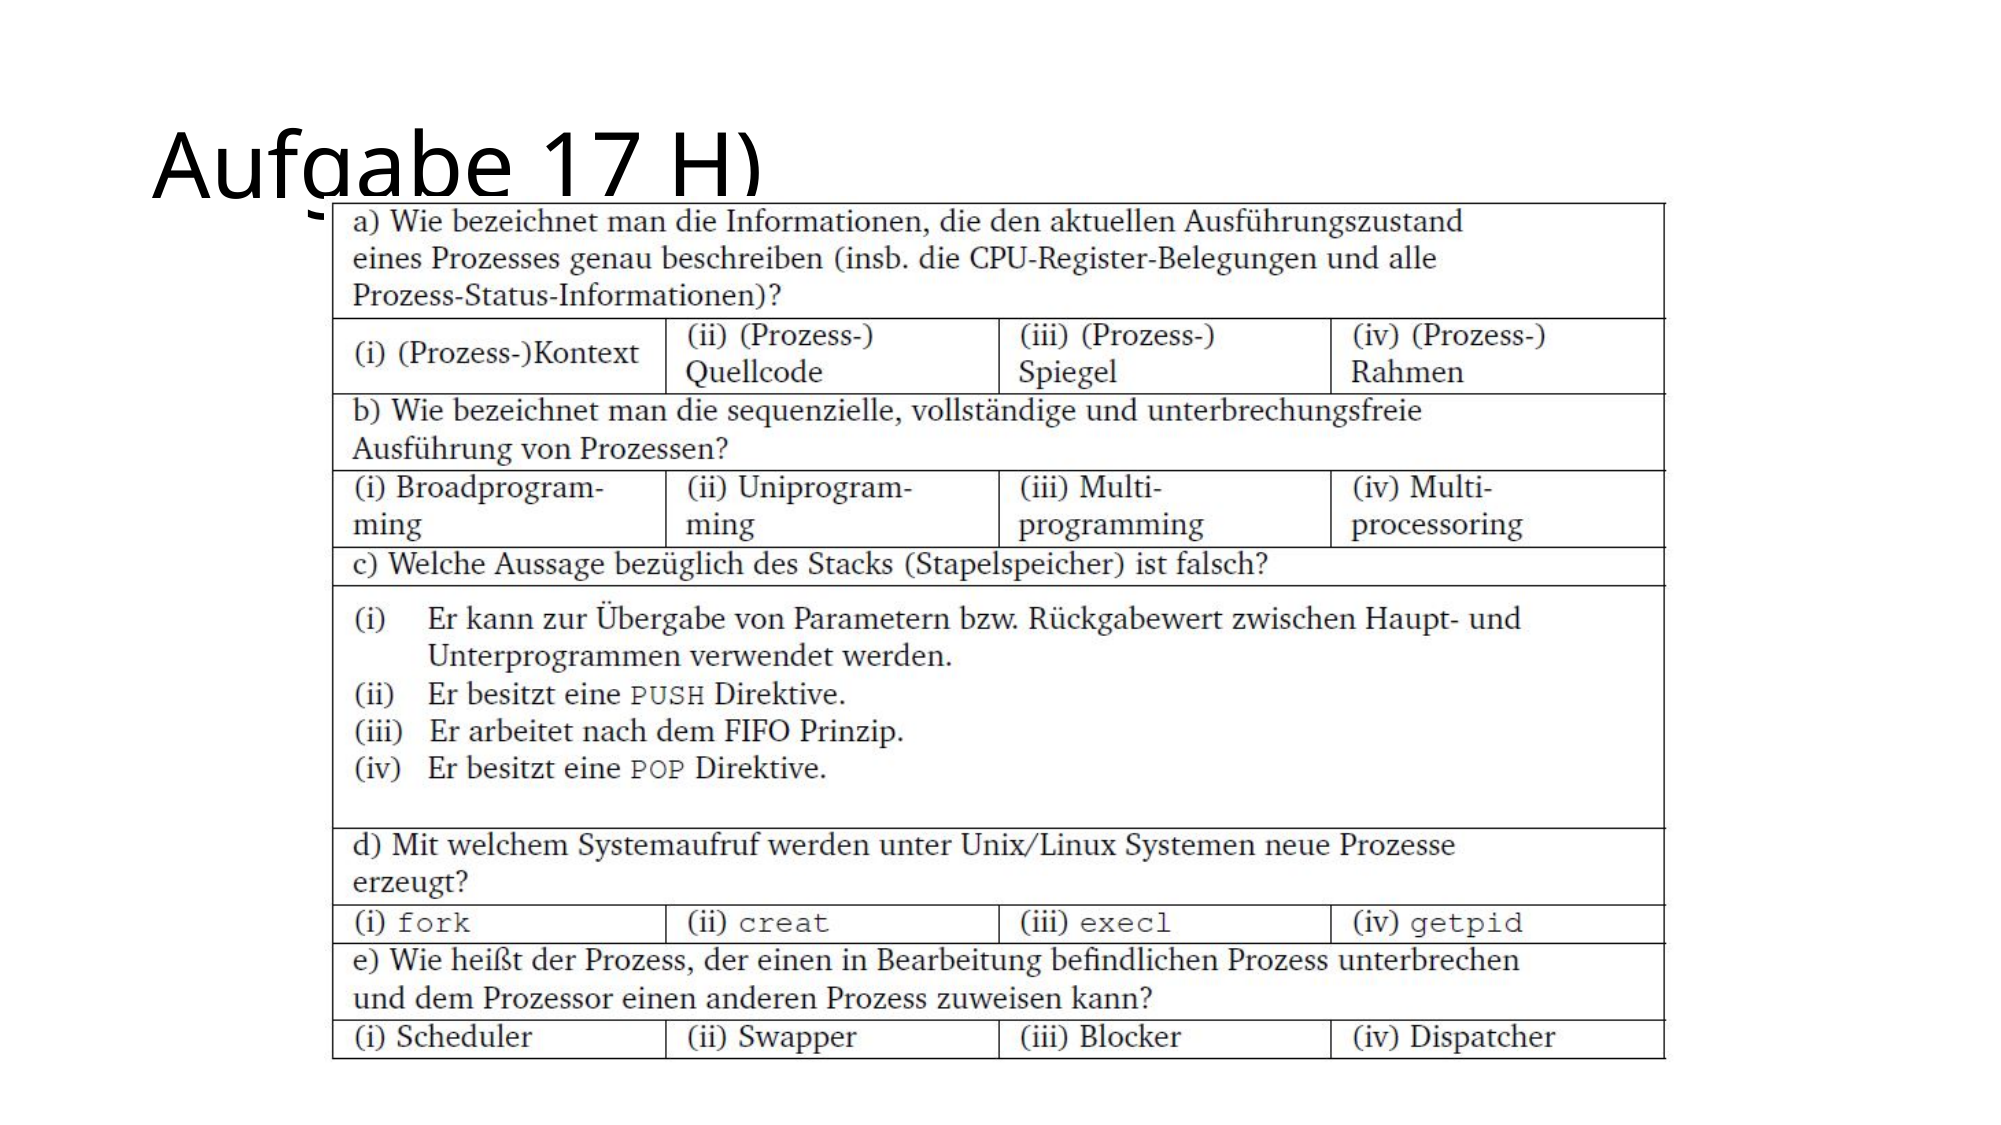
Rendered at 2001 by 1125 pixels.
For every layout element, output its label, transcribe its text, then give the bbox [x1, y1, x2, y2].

picture [324, 196, 1676, 1069]
title Aufgabe 17 H) [137, 59, 1863, 278]
